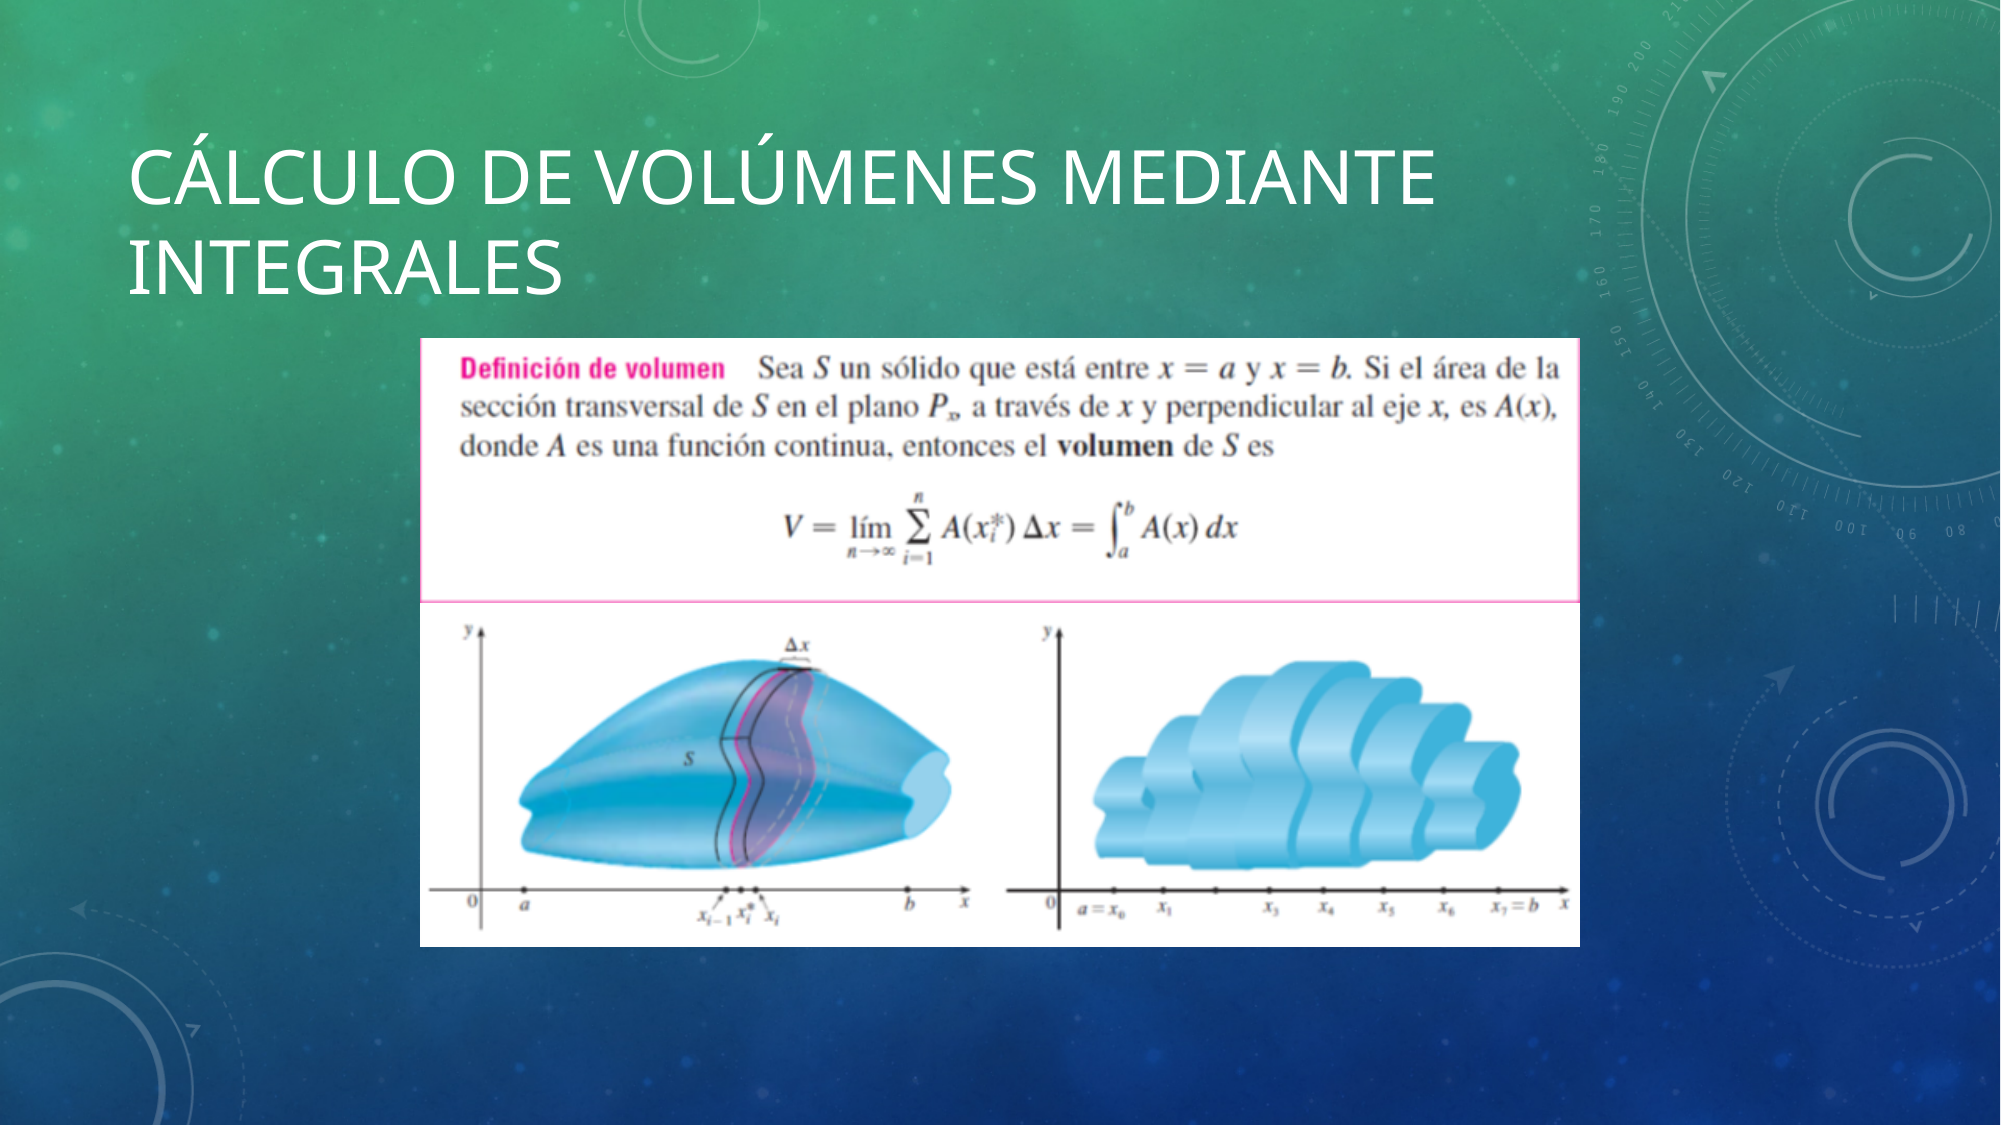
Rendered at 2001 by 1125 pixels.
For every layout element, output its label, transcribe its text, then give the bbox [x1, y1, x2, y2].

picture [0, 0, 2001, 1125]
title Cálculo de volúmenes mediante integrales [112, 99, 1775, 339]
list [419, 613, 1580, 947]
